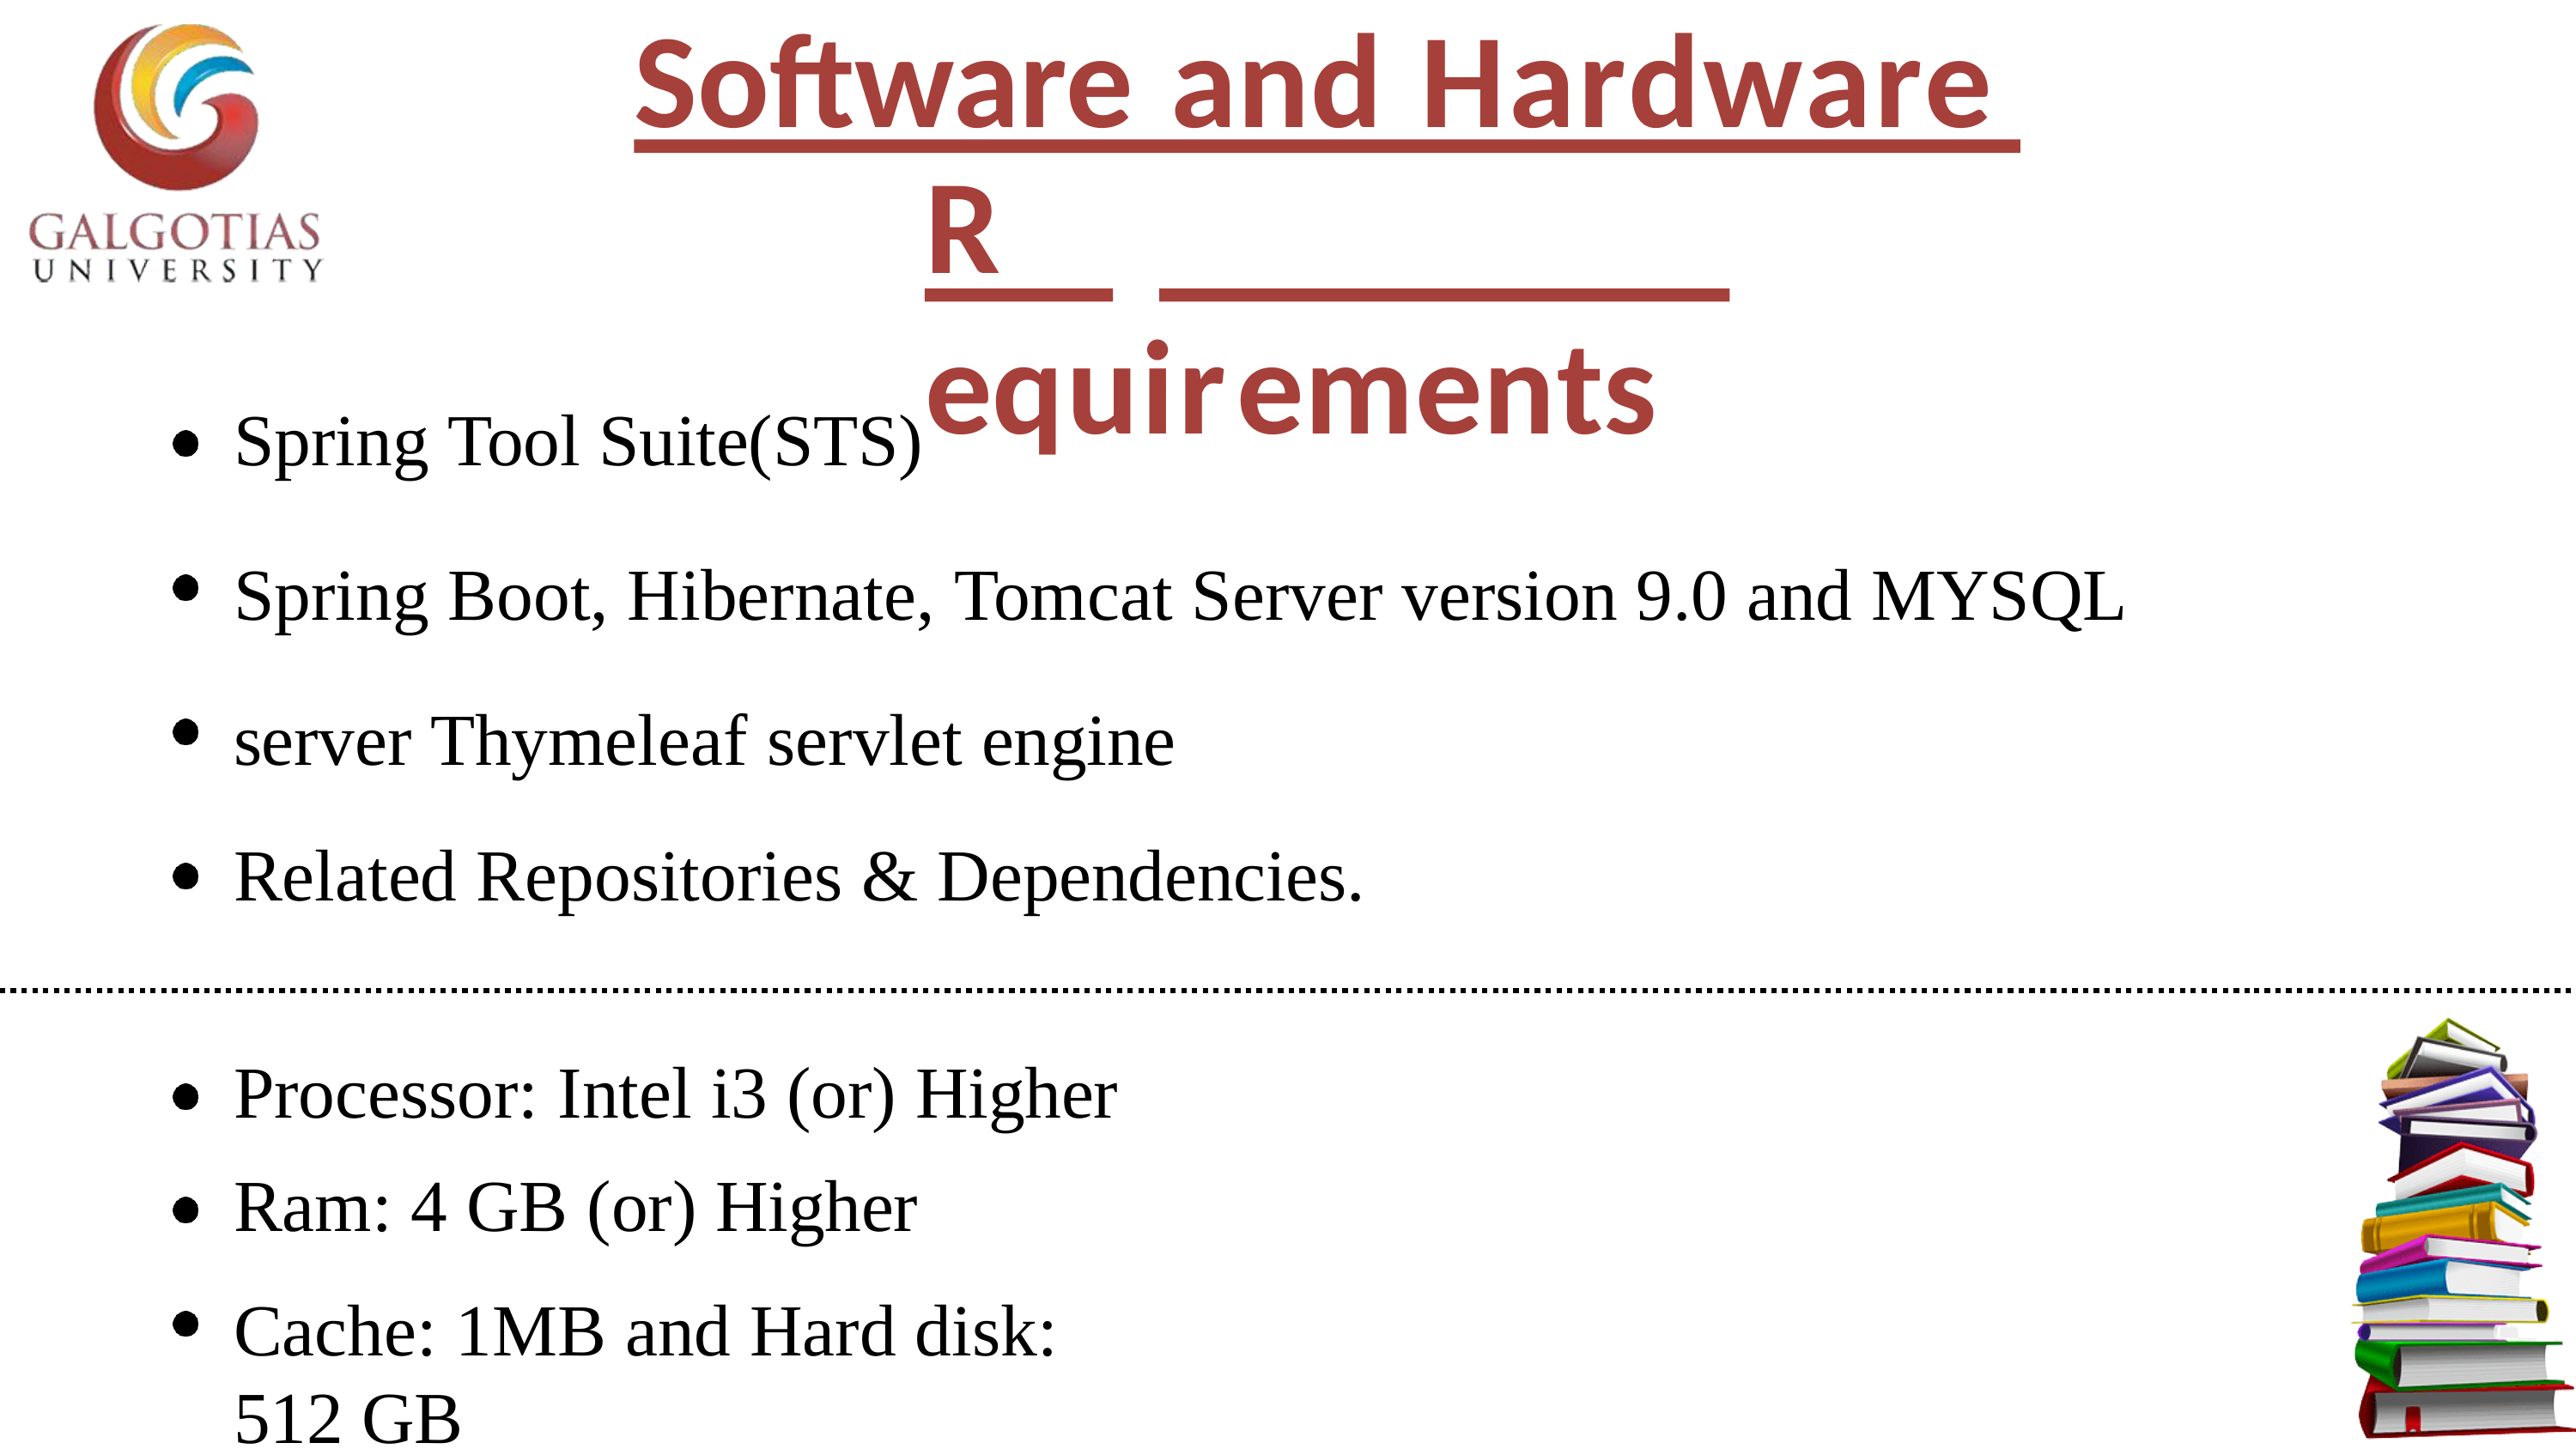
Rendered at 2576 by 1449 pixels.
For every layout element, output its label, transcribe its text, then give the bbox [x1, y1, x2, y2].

picture [172, 718, 199, 745]
picture [172, 1083, 199, 1110]
picture [172, 1197, 199, 1223]
picture [29, 24, 325, 282]
picture [172, 430, 199, 457]
picture [172, 1310, 199, 1337]
text_box [2015, 139, 2020, 154]
picture [2350, 1017, 2576, 1440]
text_box Spring Tool Suite(STS) Spring Boot, Hibernate, Tomcat Server version 9.0 and MYSQL server Thymeleaf servlet engine Related Repositories & Dependencies. Processor: Intel i3 (or) Higher Ram: 4 GB (or) Higher Cache: 1MB and Hard disk: 512 GB [232, 391, 2324, 1449]
title Software and Hardware [632, 0, 2015, 235]
picture [172, 574, 199, 601]
picture [172, 863, 199, 889]
text_box R equirements [923, 136, 1728, 391]
